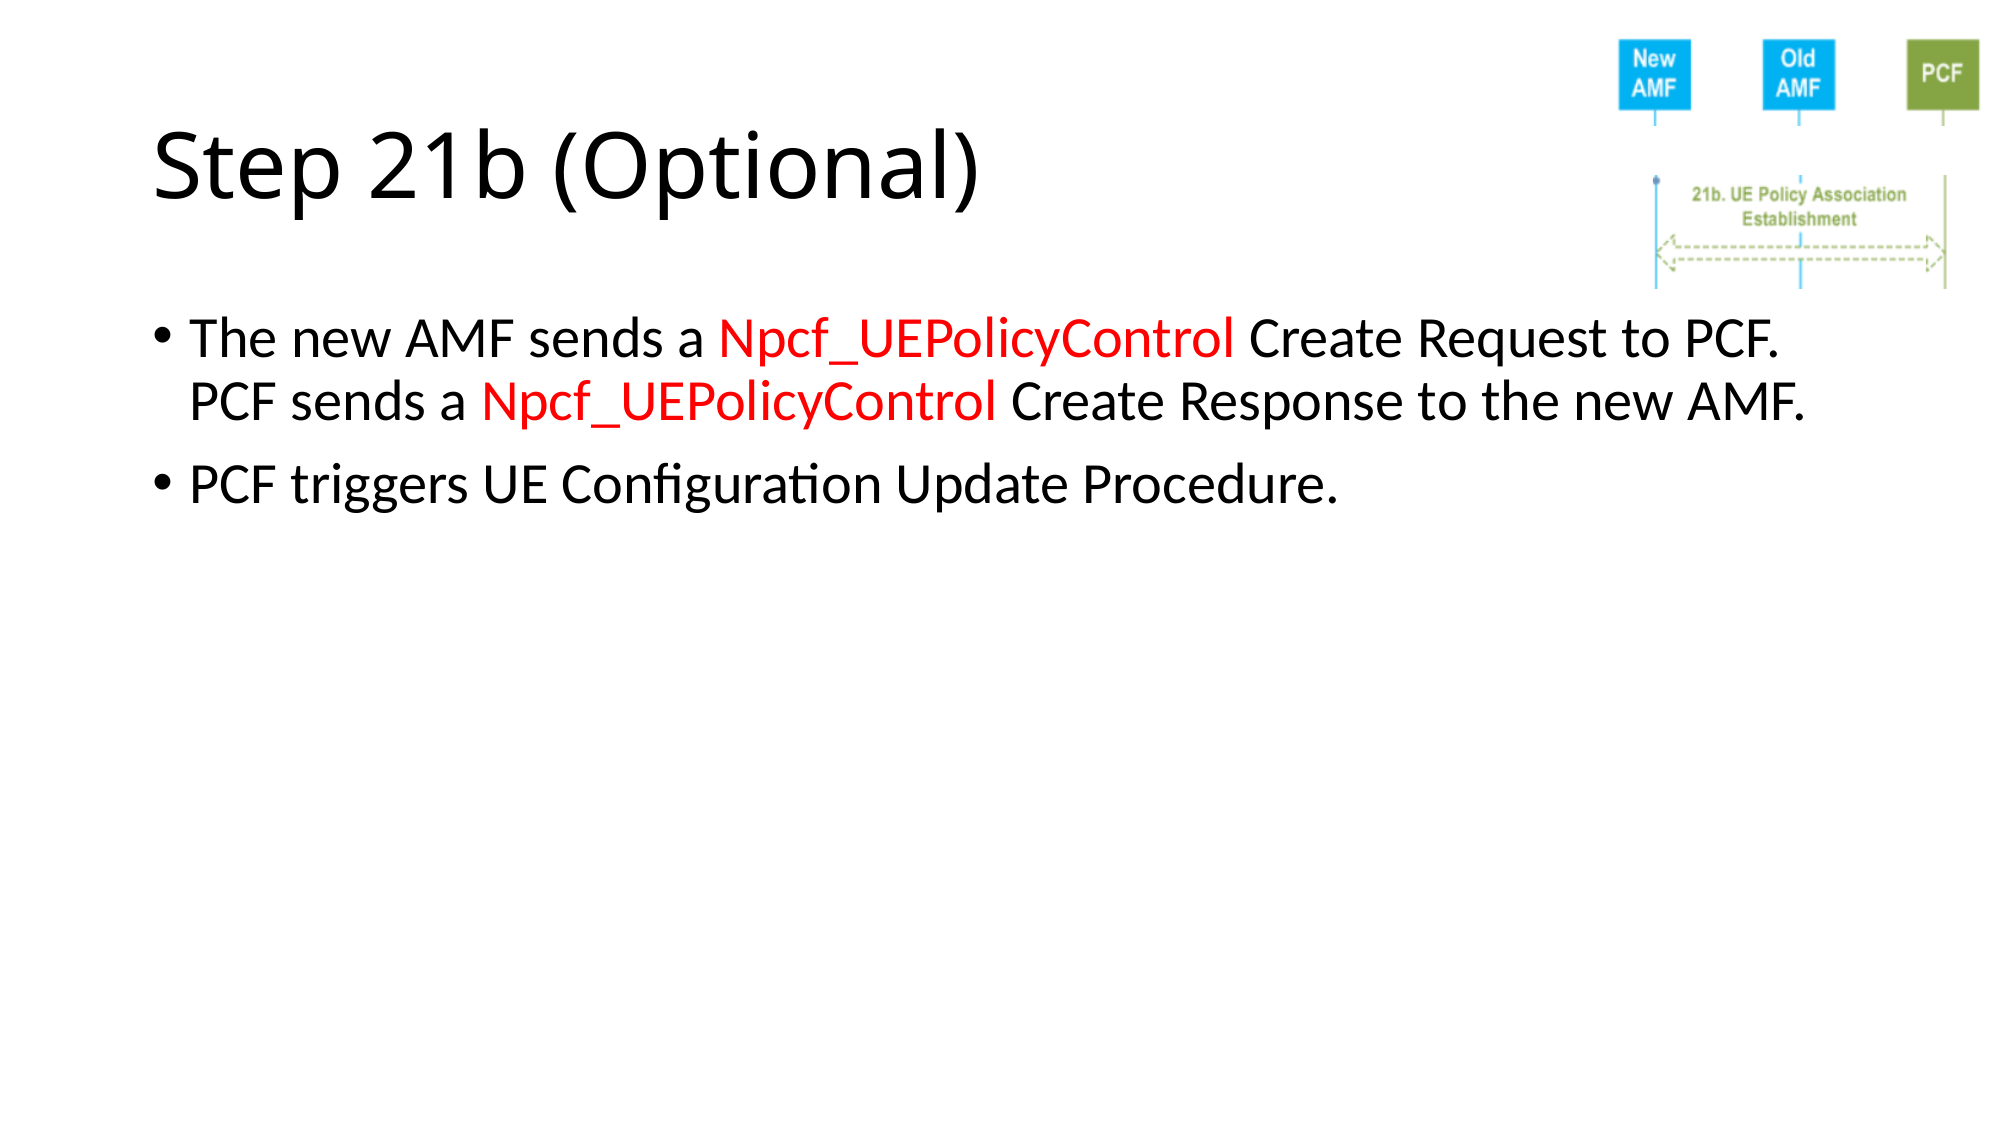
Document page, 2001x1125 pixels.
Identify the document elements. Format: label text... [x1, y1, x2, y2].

list The new AMF sends a Npcf_UEPolicyControl Create Request to PCF. PCF sends a Npcf_UEPolicyControl Create Response to the new AMF. PCF triggers UE Configuration Update Procedure. [137, 299, 1863, 1014]
picture [1610, 27, 1989, 126]
picture [1652, 175, 1947, 289]
title Step 21b (Optional) [137, 59, 1863, 278]
